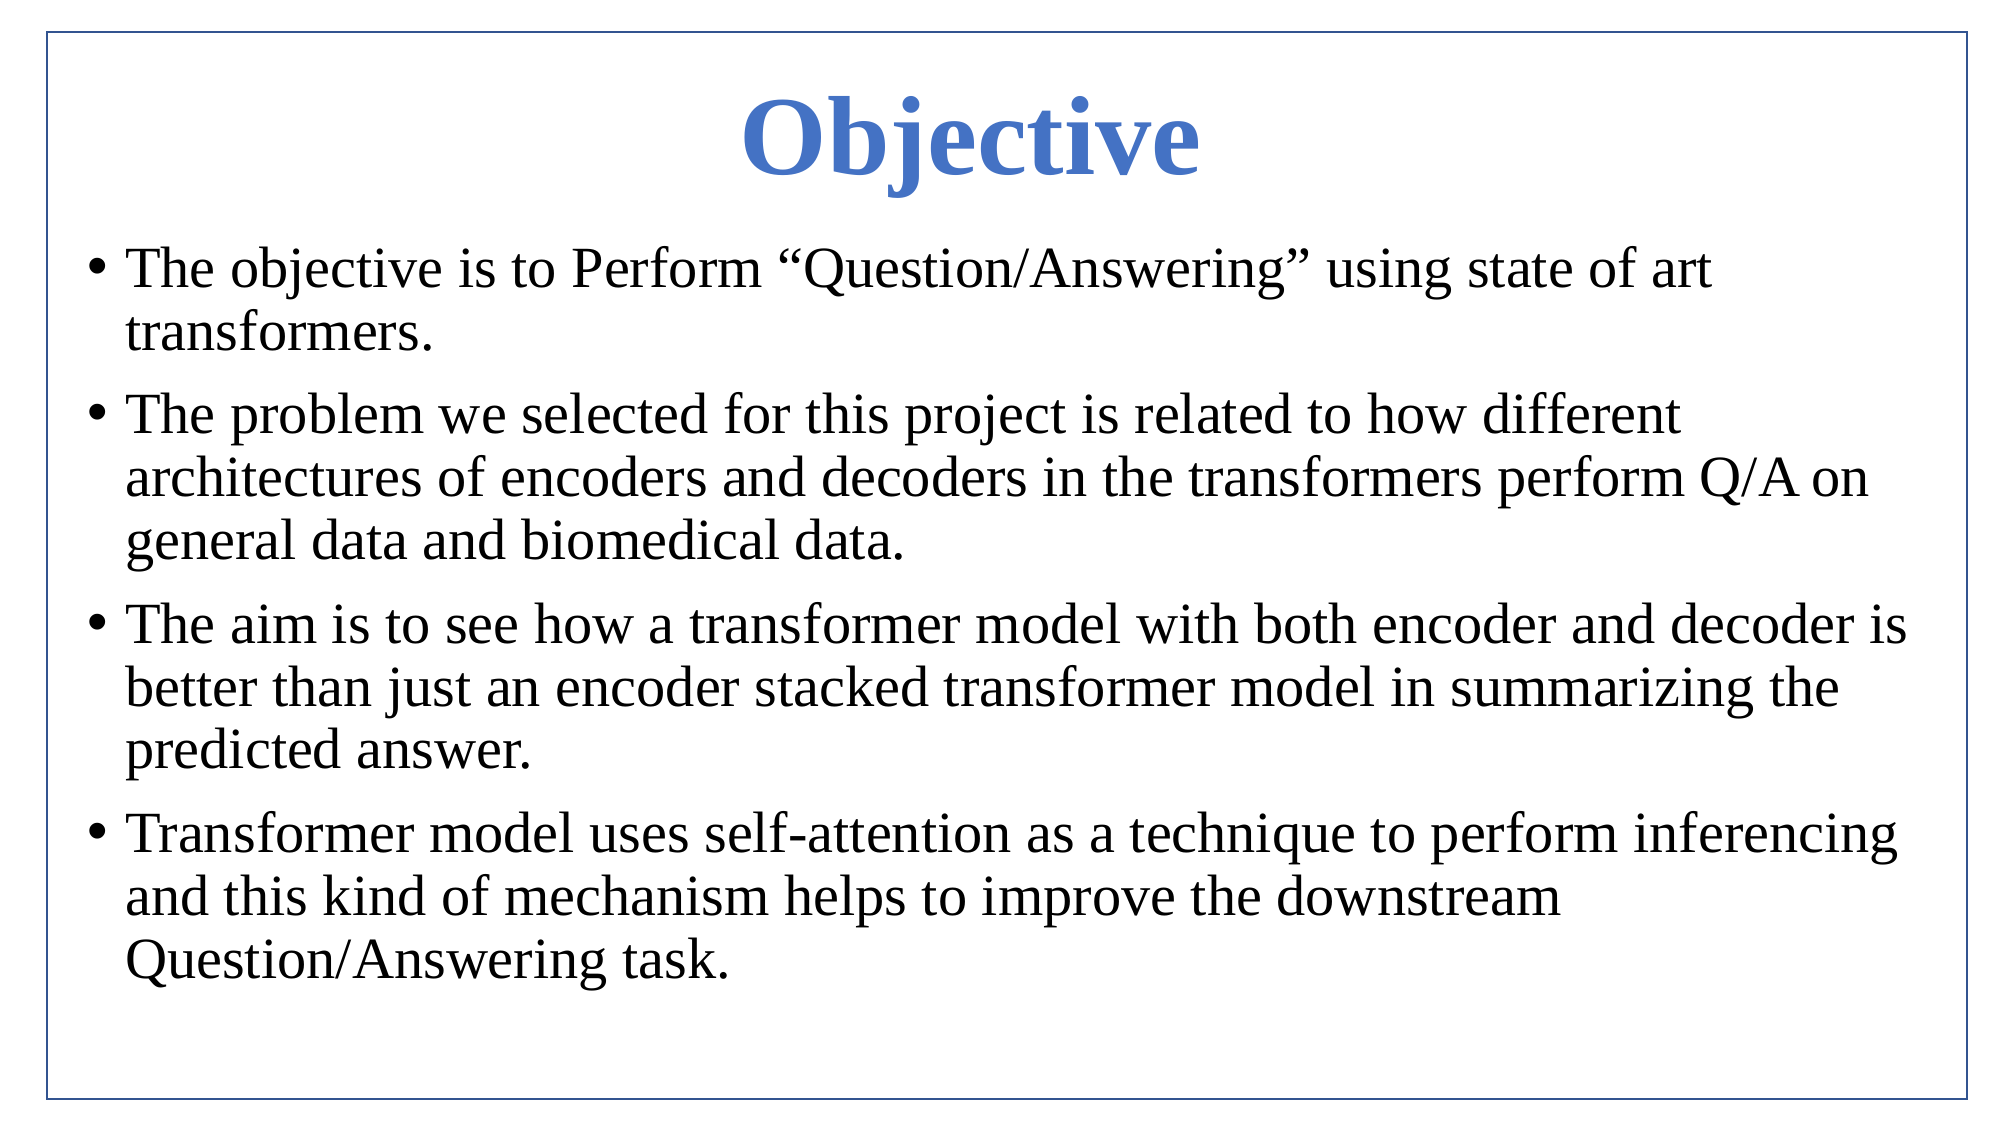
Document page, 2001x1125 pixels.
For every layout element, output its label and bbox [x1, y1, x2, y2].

text_box [46, 31, 1968, 1100]
